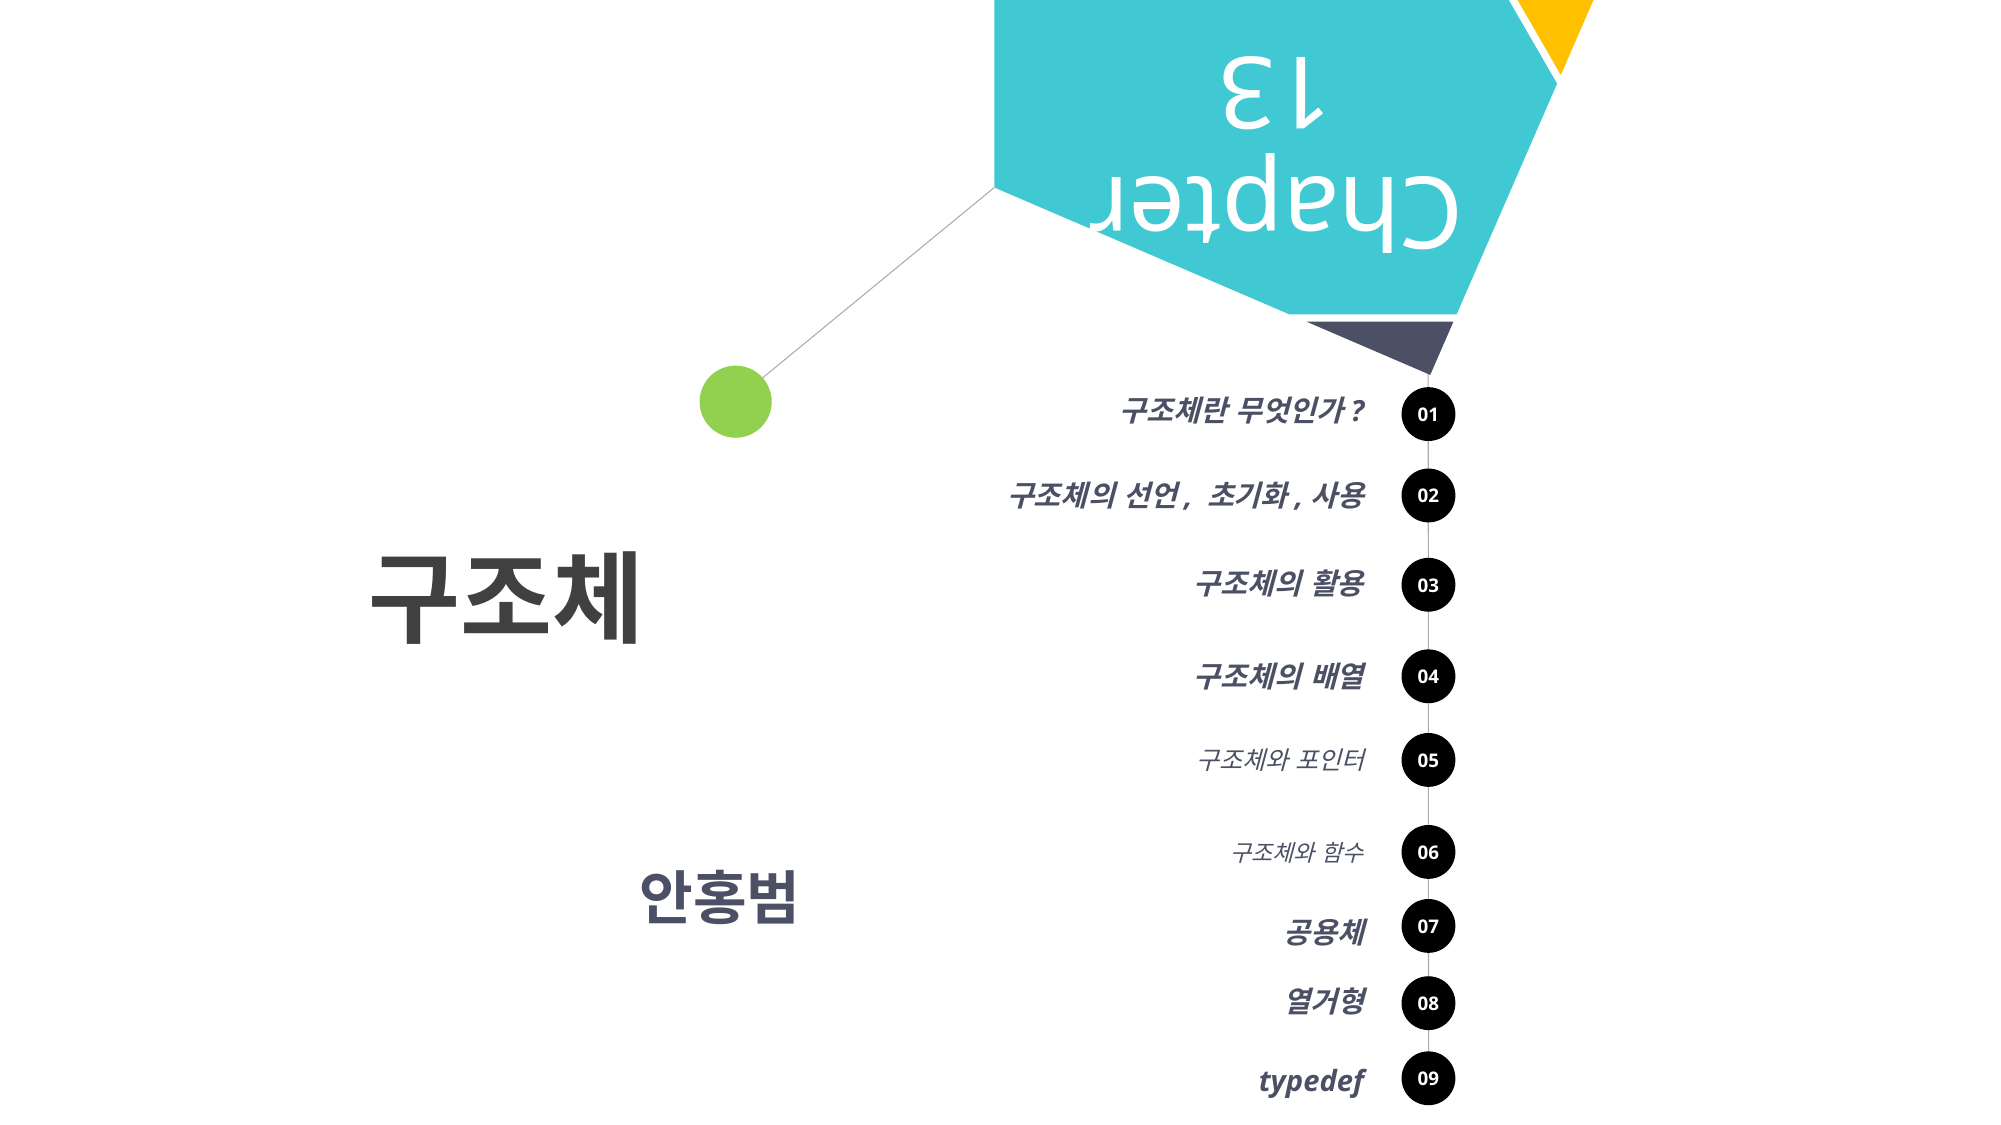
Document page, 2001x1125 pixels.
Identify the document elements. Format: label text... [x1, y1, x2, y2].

text_box 06 [1429, 823, 1457, 880]
text_box 04 [1400, 648, 1428, 705]
text_box 07 [1429, 897, 1457, 954]
text_box 05 [1400, 731, 1428, 788]
text_box 08 [1400, 975, 1428, 1032]
text_box 열거형 [1017, 976, 1379, 1026]
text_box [994, 0, 1596, 375]
text_box 구조체의 배열 [1017, 651, 1379, 702]
text_box 01 [1400, 386, 1428, 443]
text_box 구조체의 선언, 초기화,사용 [966, 470, 1379, 520]
text_box 03 [1429, 556, 1457, 613]
text_box 구조체란 무엇인가? [1017, 384, 1379, 435]
text_box 06 [1400, 823, 1428, 880]
text_box 02 [1400, 467, 1428, 524]
text_box 구조체의 활용 [994, 557, 1379, 608]
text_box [735, 187, 995, 400]
text_box 07 [1400, 897, 1428, 954]
text_box 02 [1429, 467, 1457, 524]
text_box typedef [1017, 1054, 1379, 1105]
text_box 안홍범 [407, 818, 1033, 939]
text_box 04 [1429, 648, 1457, 705]
text_box 03 [1400, 556, 1428, 613]
text_box 05 [1429, 731, 1457, 788]
text_box 구조체와 함수 [1033, 831, 1379, 874]
text_box 구조체 [29, 468, 983, 664]
text_box 구조체와 포인터 [1017, 737, 1379, 782]
text_box [698, 364, 773, 439]
text_box 08 [1429, 975, 1457, 1032]
text_box 09 [1400, 1050, 1457, 1107]
text_box 01 [1429, 386, 1457, 443]
text_box 공용체 [1017, 907, 1379, 957]
